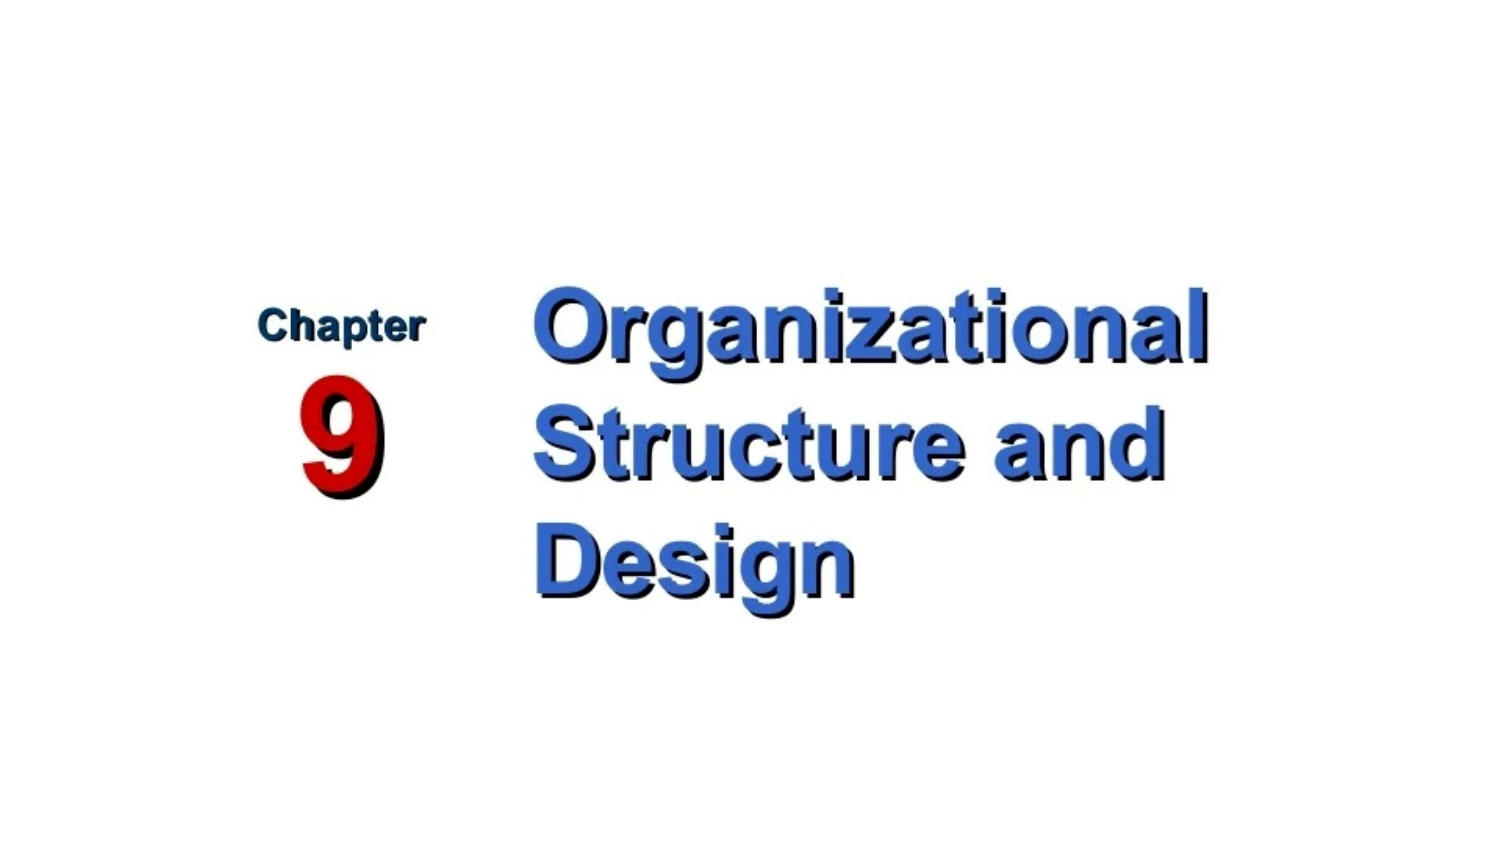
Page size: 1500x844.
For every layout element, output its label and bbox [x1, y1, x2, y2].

picture [83, 183, 1417, 661]
